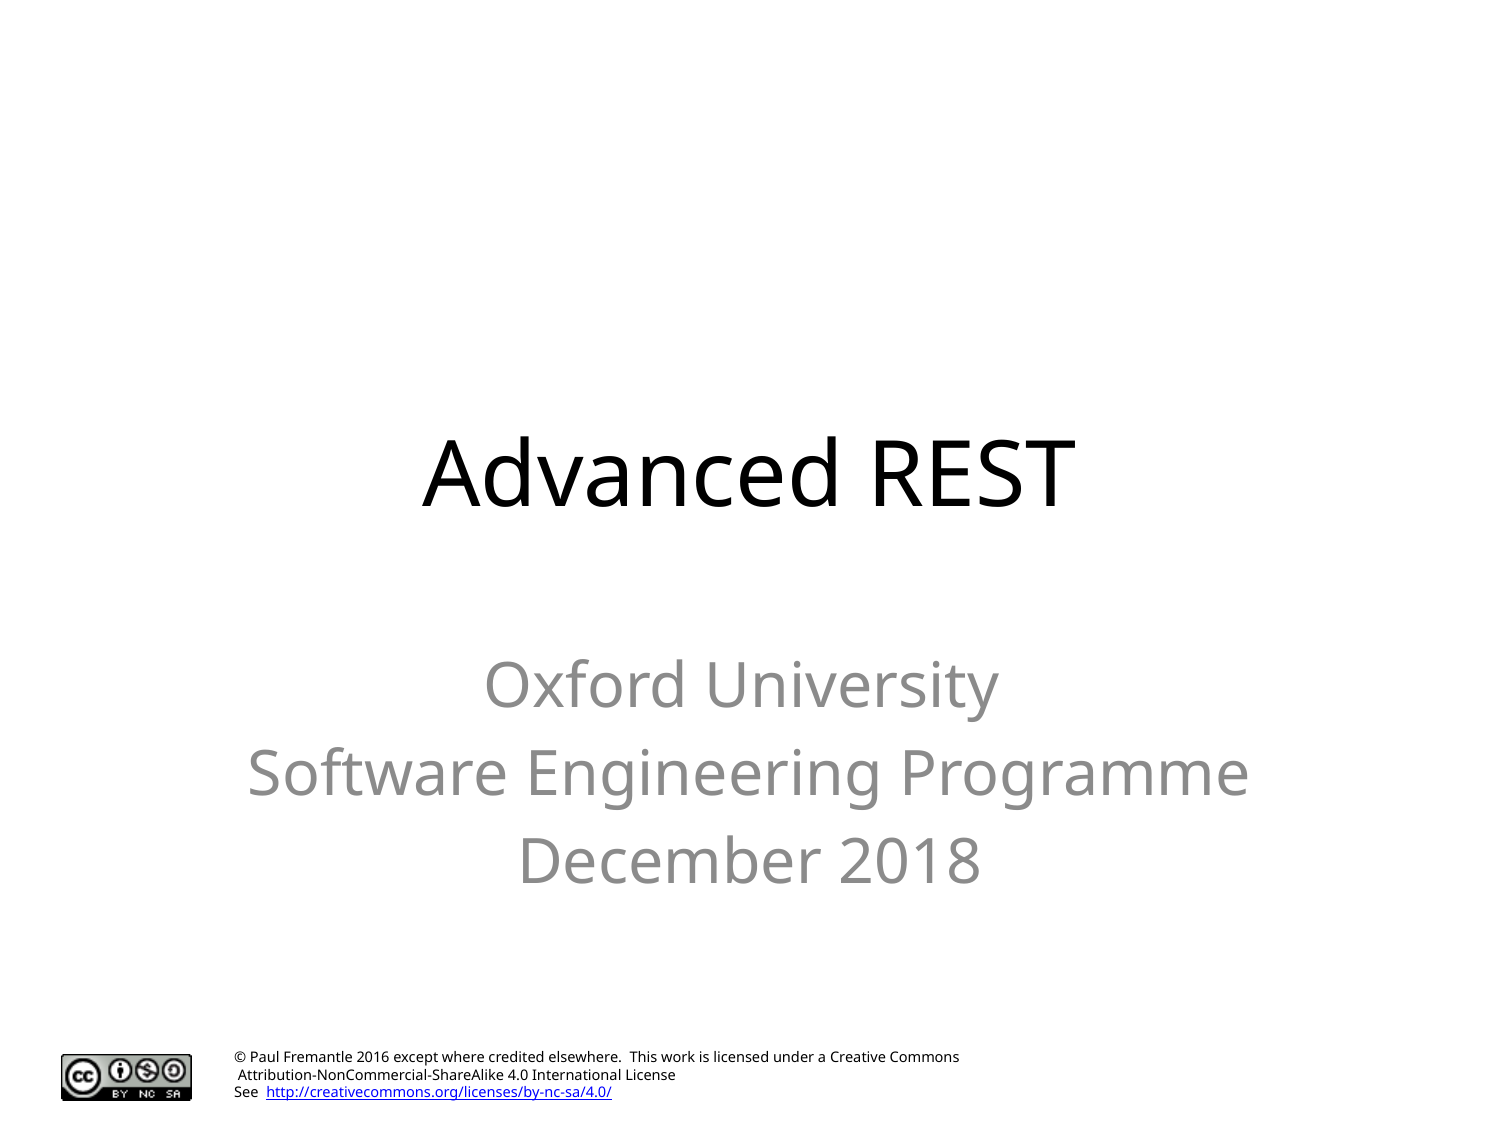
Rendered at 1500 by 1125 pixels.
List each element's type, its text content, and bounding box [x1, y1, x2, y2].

picture [61, 1054, 192, 1101]
title Advanced REST [112, 349, 1388, 591]
subtitle Oxford University Software Engineering Programme December 2018 [225, 637, 1275, 925]
